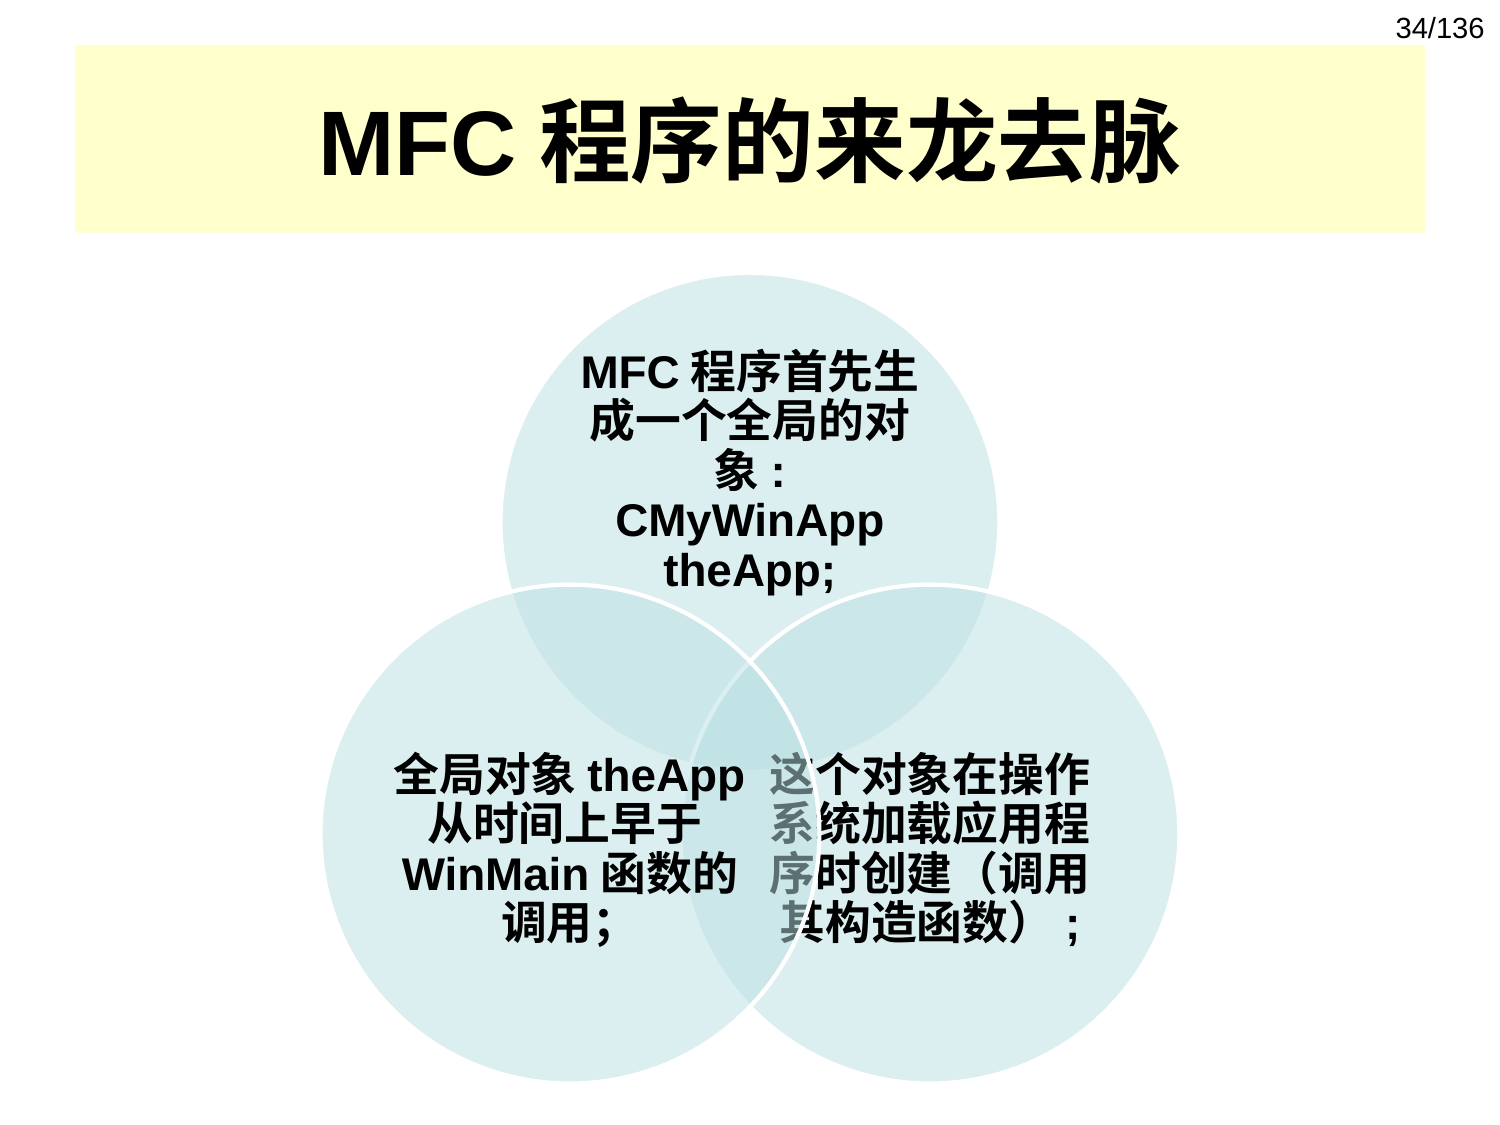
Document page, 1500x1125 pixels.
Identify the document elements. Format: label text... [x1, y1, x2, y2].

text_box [40, 262, 1460, 1095]
title MFC程序的来龙去脉 [75, 45, 1425, 233]
slide_number 34/136 [1364, 1, 1500, 80]
